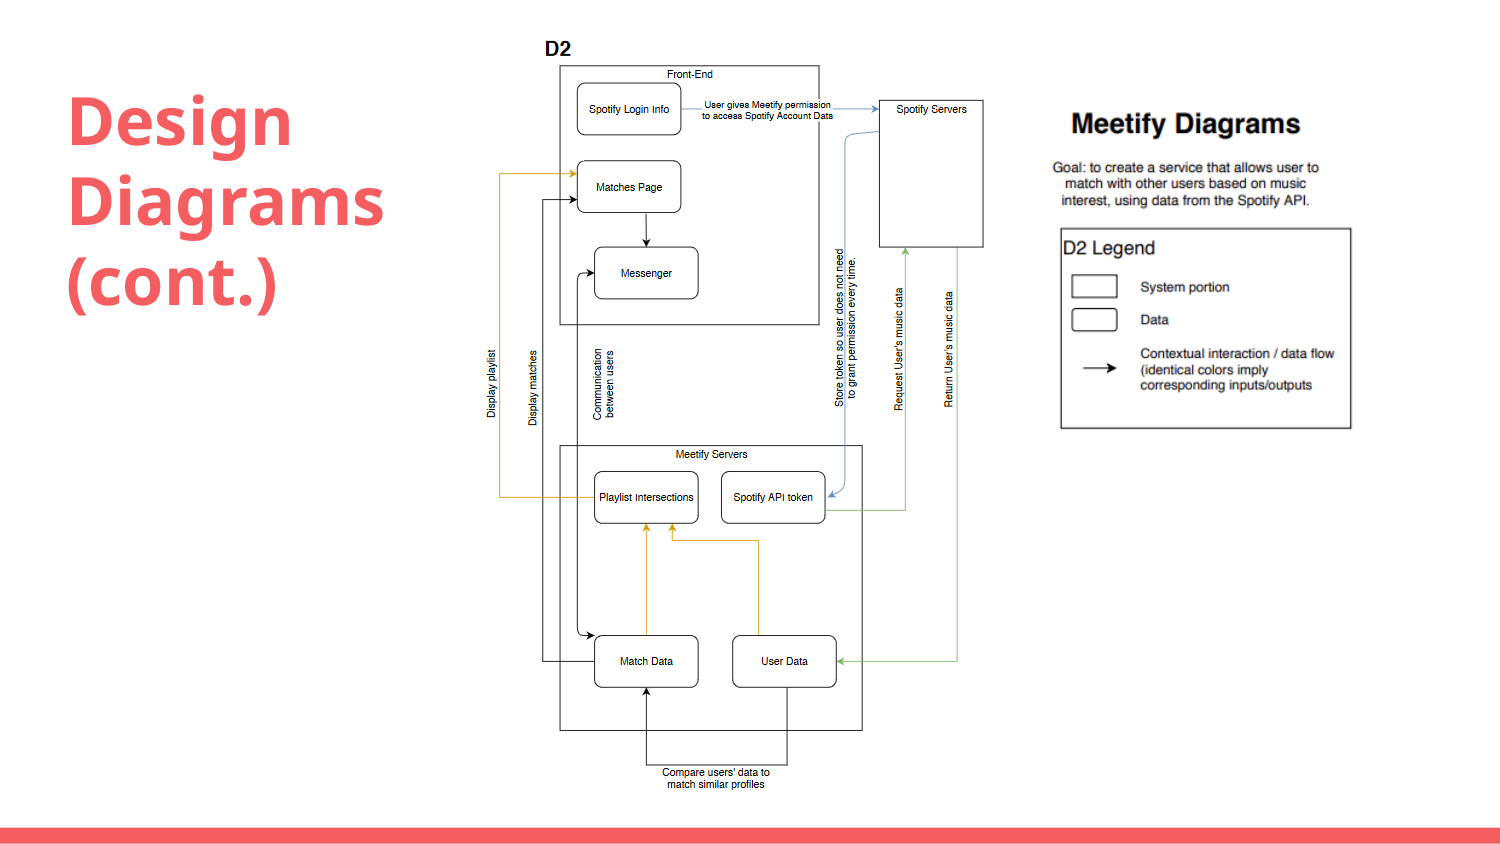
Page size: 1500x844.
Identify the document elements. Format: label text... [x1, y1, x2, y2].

title Design Diagrams (cont.) [51, 64, 475, 167]
picture [1048, 223, 1365, 435]
picture [1030, 93, 1334, 215]
picture [480, 34, 999, 810]
